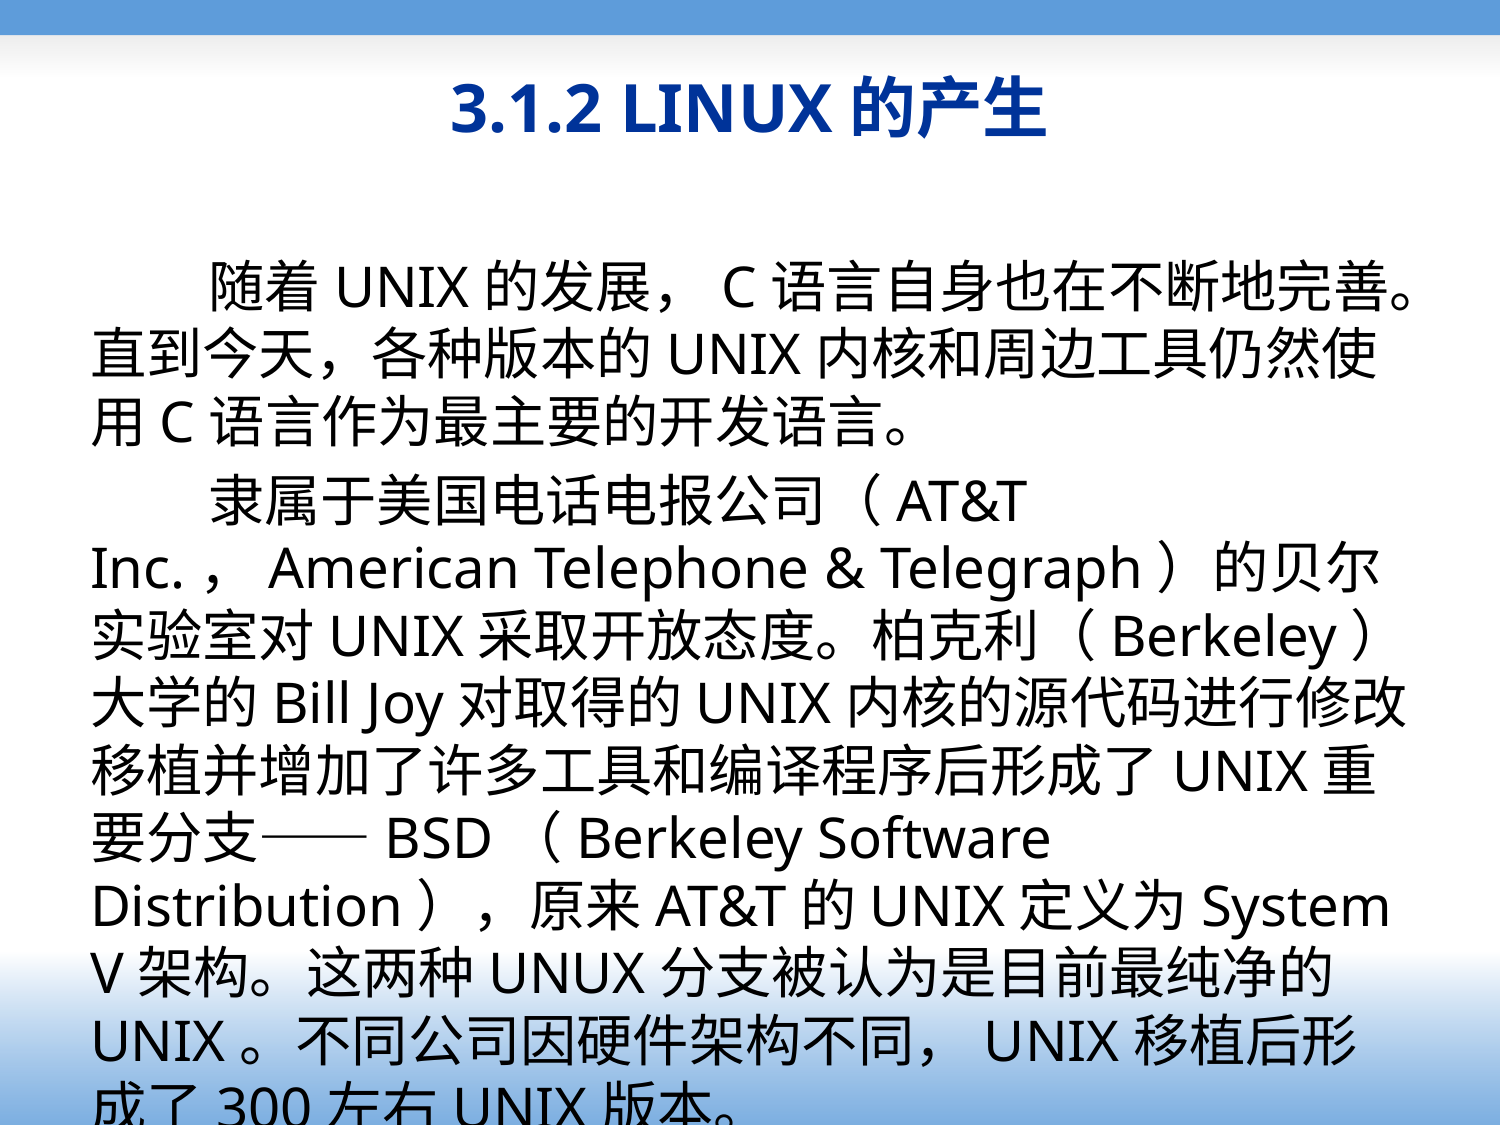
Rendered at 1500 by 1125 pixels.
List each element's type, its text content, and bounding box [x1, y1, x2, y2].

list 随着UNIX的发展，C语言自身也在不断地完善。直到今天，各种版本的UNIX内核和周边工具仍然使用C语言作为最主要的开发语言。 隶属于美国电话电报公司（AT&T Inc.，American Telephone & Telegraph）的贝尔实验室对UNIX采取开放态度。柏克利（Berkeley）大学的Bill Joy对取得的UNIX内核的源代码进行修改移植并增加了许多工具和编译程序后形成了UNIX重要分支——BSD（Berkeley Software Distribution），原来AT&T的UNIX定义为System V架构。这两种UNUX分支被认为是目前最纯净的UNIX。不同公司因硬件架构不同，UNIX移植后形成了300左右UNIX版本。 [75, 243, 1425, 986]
title 3.1.2 LINUX的产生 [134, 58, 1366, 243]
